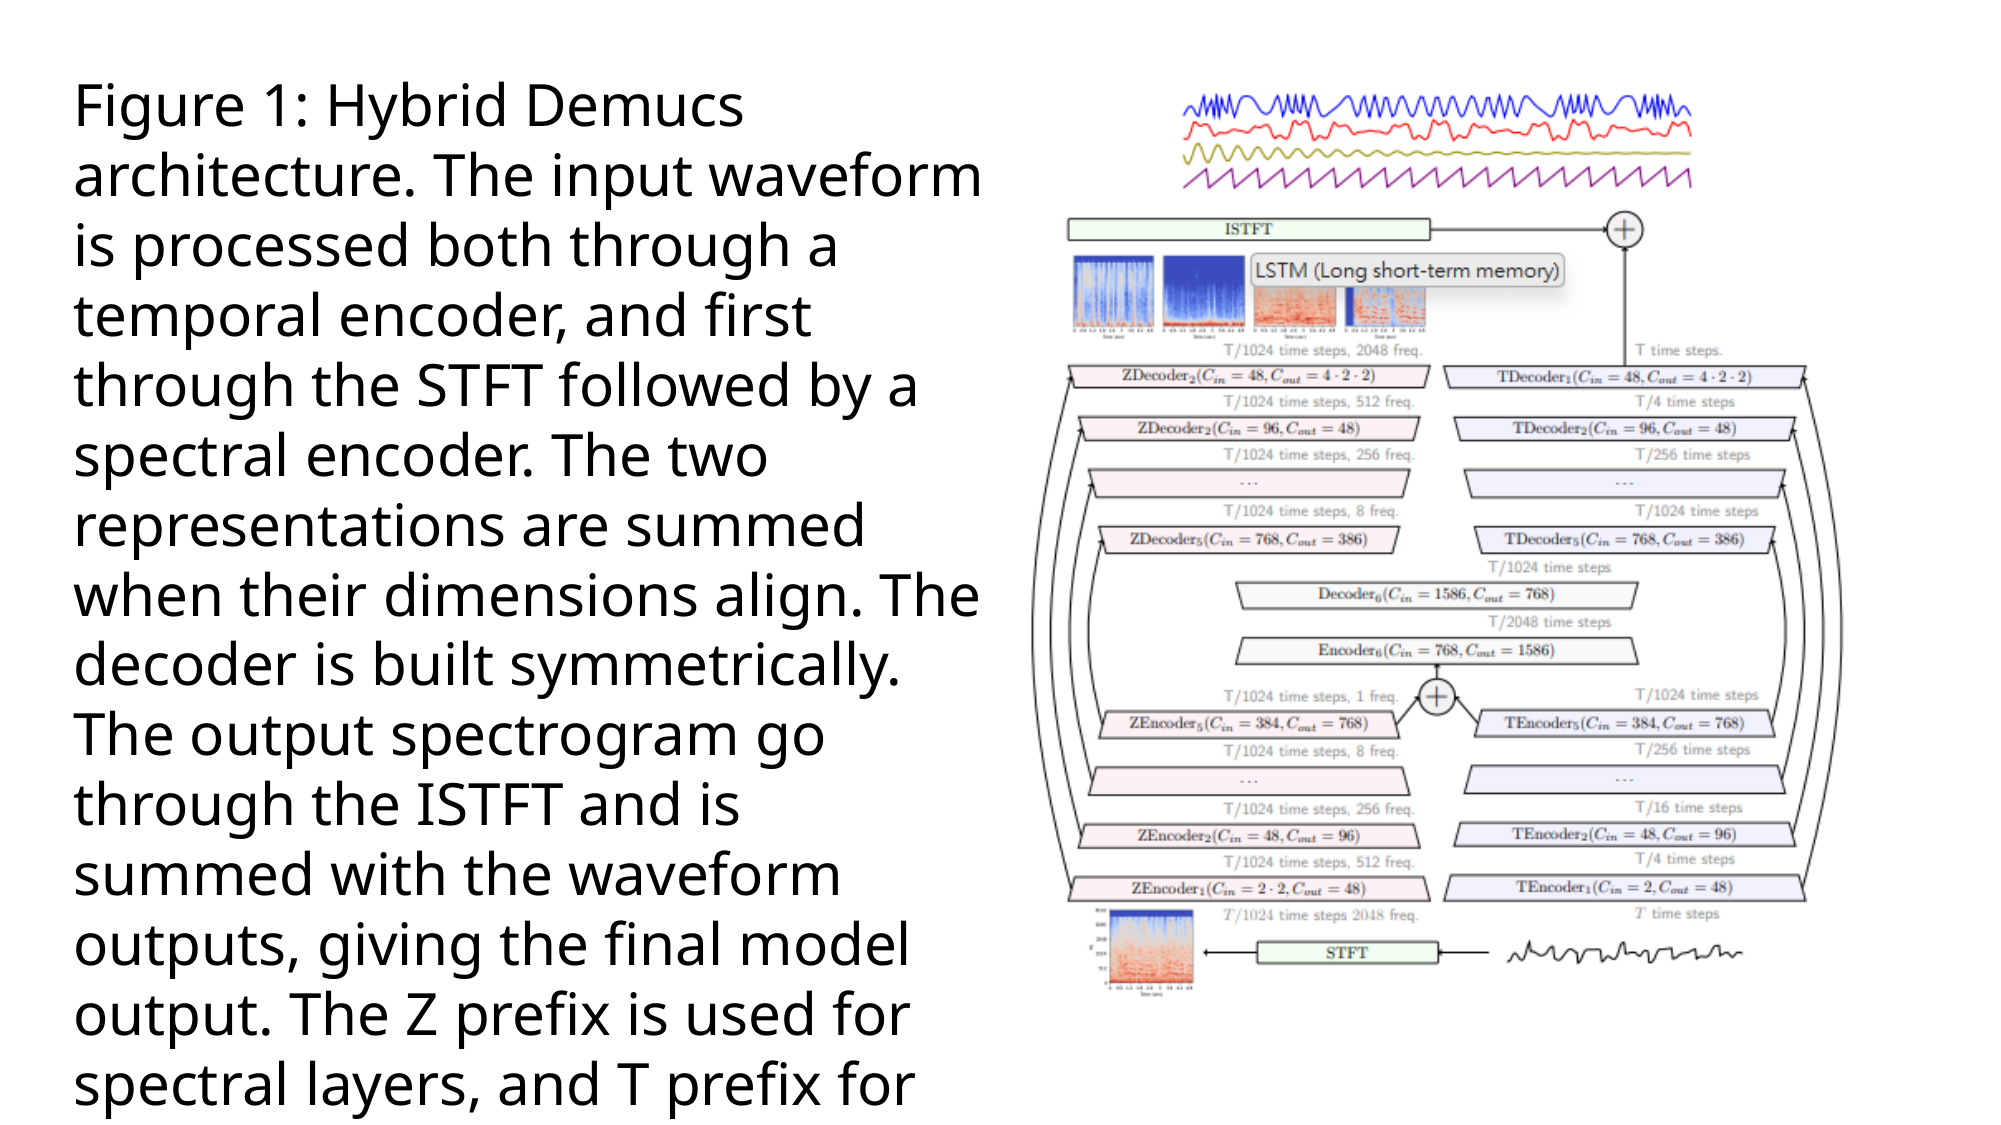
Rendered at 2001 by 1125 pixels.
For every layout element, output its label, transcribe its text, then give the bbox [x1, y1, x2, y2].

text_box Figure 1: Hybrid Demucs architecture. The input waveform is processed both through a temporal encoder, and first through the STFT followed by a spectral encoder. The two representations are summed when their dimensions align. The decoder is built symmetrically. The output spectrogram go through the ISTFT and is summed with the waveform outputs, giving the final model output. The Z prefix is used for spectral layers, and T prefix for the temporal ones. [58, 60, 1000, 1125]
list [1006, 83, 1858, 1001]
